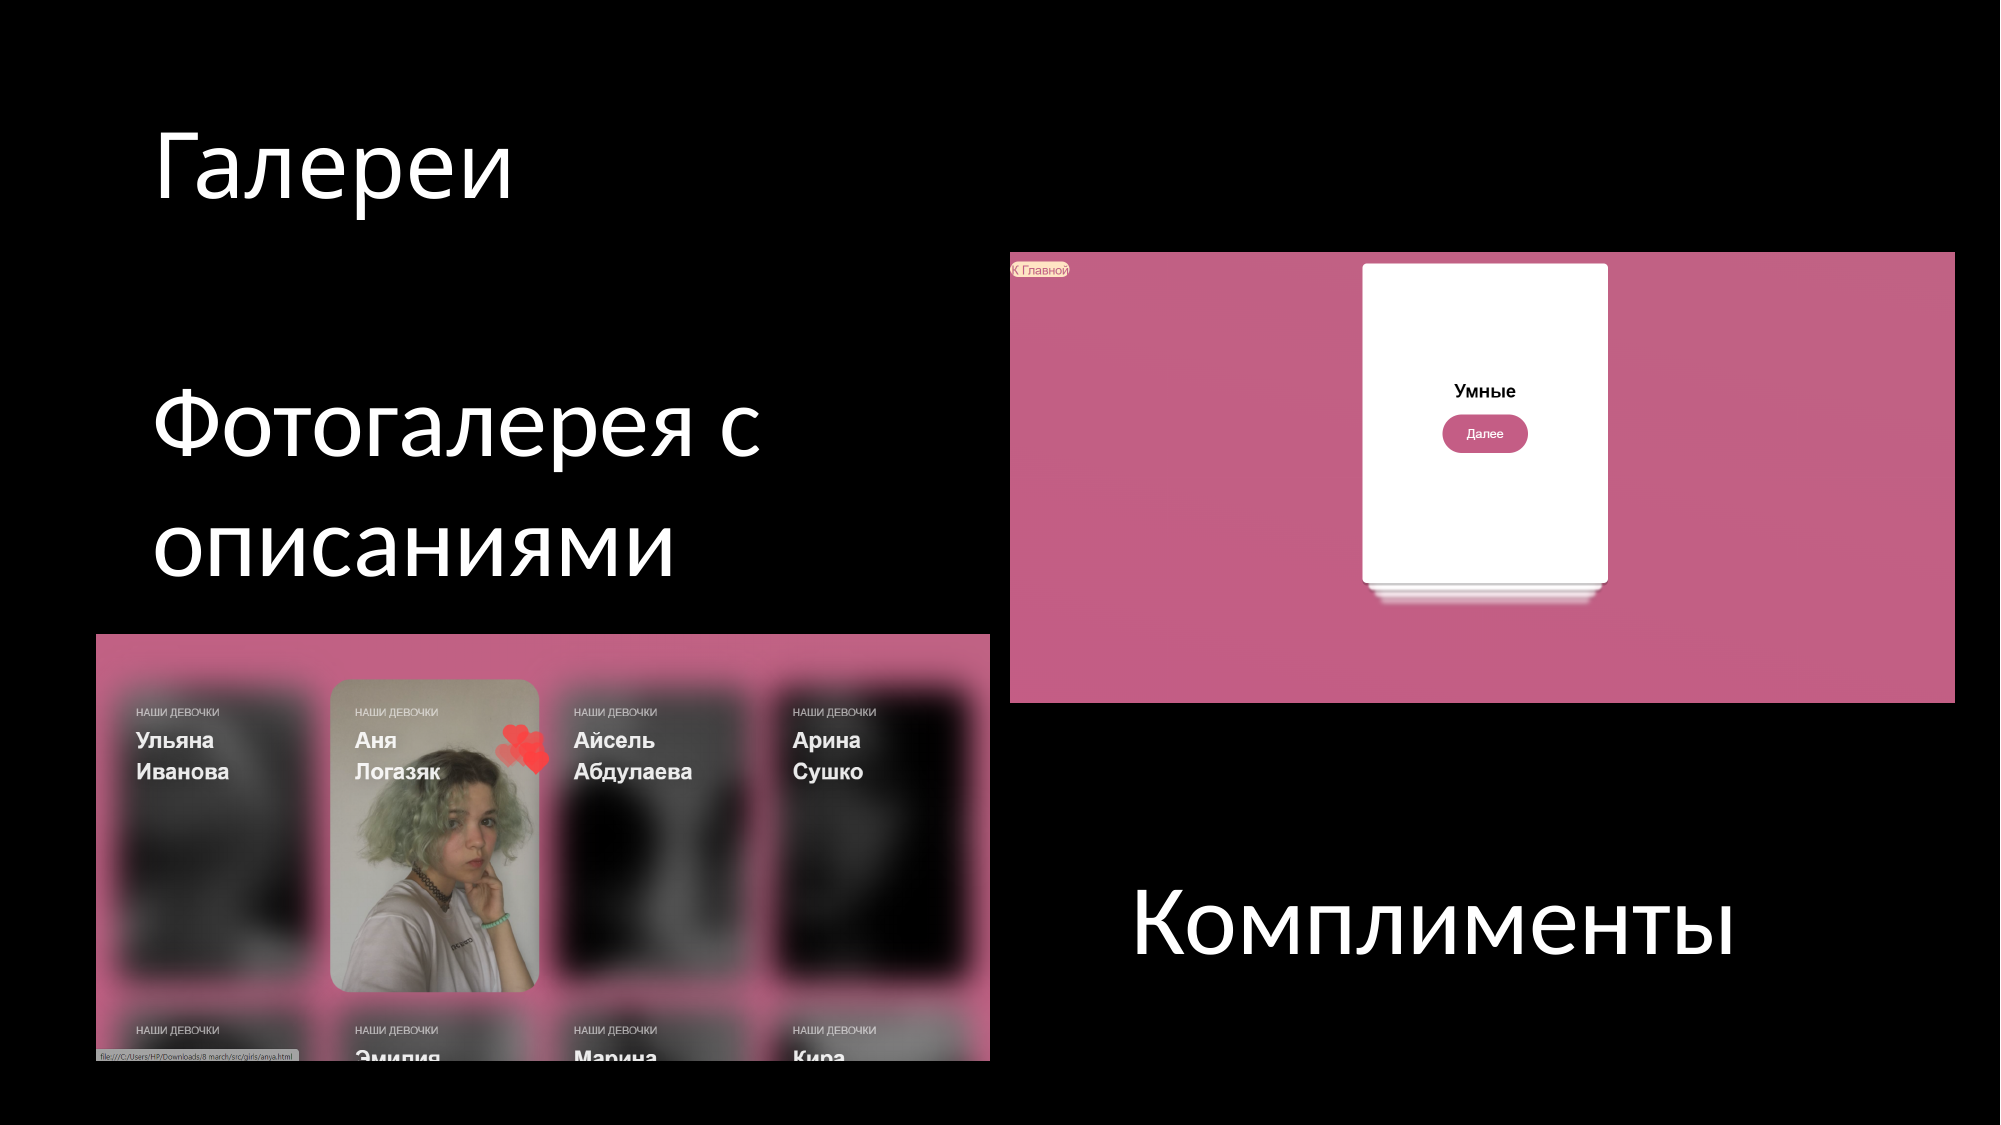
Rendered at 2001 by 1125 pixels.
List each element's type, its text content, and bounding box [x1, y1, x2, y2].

picture [1010, 252, 1955, 703]
title Галереи [137, 59, 1863, 278]
picture [96, 634, 990, 1061]
text_box Фотогалерея с описаниями [137, 349, 881, 604]
text_box Комплименты [1116, 847, 1799, 983]
